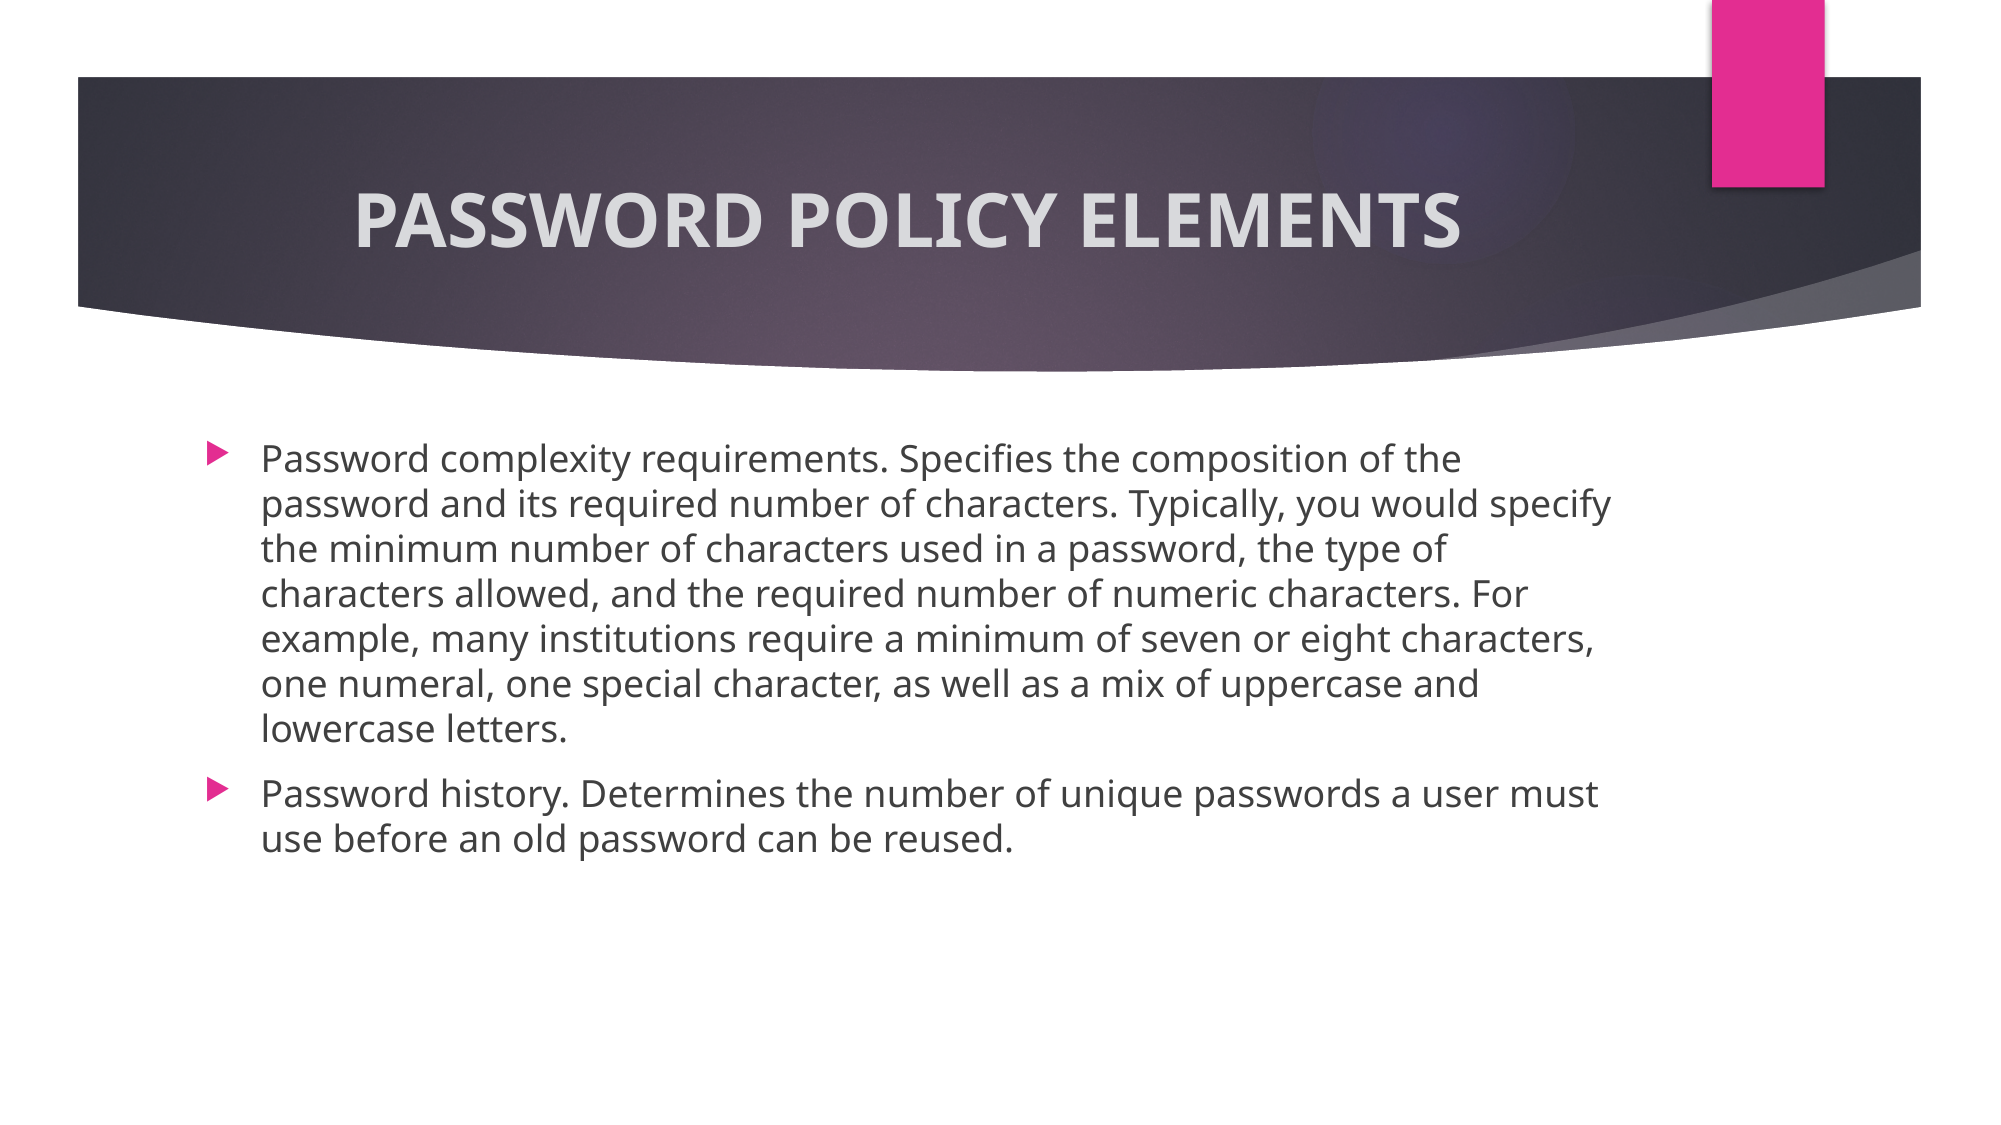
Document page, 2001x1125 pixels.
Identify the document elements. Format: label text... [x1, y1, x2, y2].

list Password complexity requirements. Specifies the composition of the password and its required number of characters. Typically, you would specify the minimum number of characters used in a password, the type of characters allowed, and the required number of numeric characters. For example, many institutions require a minimum of seven or eight characters, one numeral, one special character, as well as a mix of uppercase and lowercase letters. Password history. Determines the number of unique passwords a user must use before an old password can be reused. [189, 427, 1638, 988]
title PASSWORD POLICY ELEMENTS [189, 159, 1627, 276]
